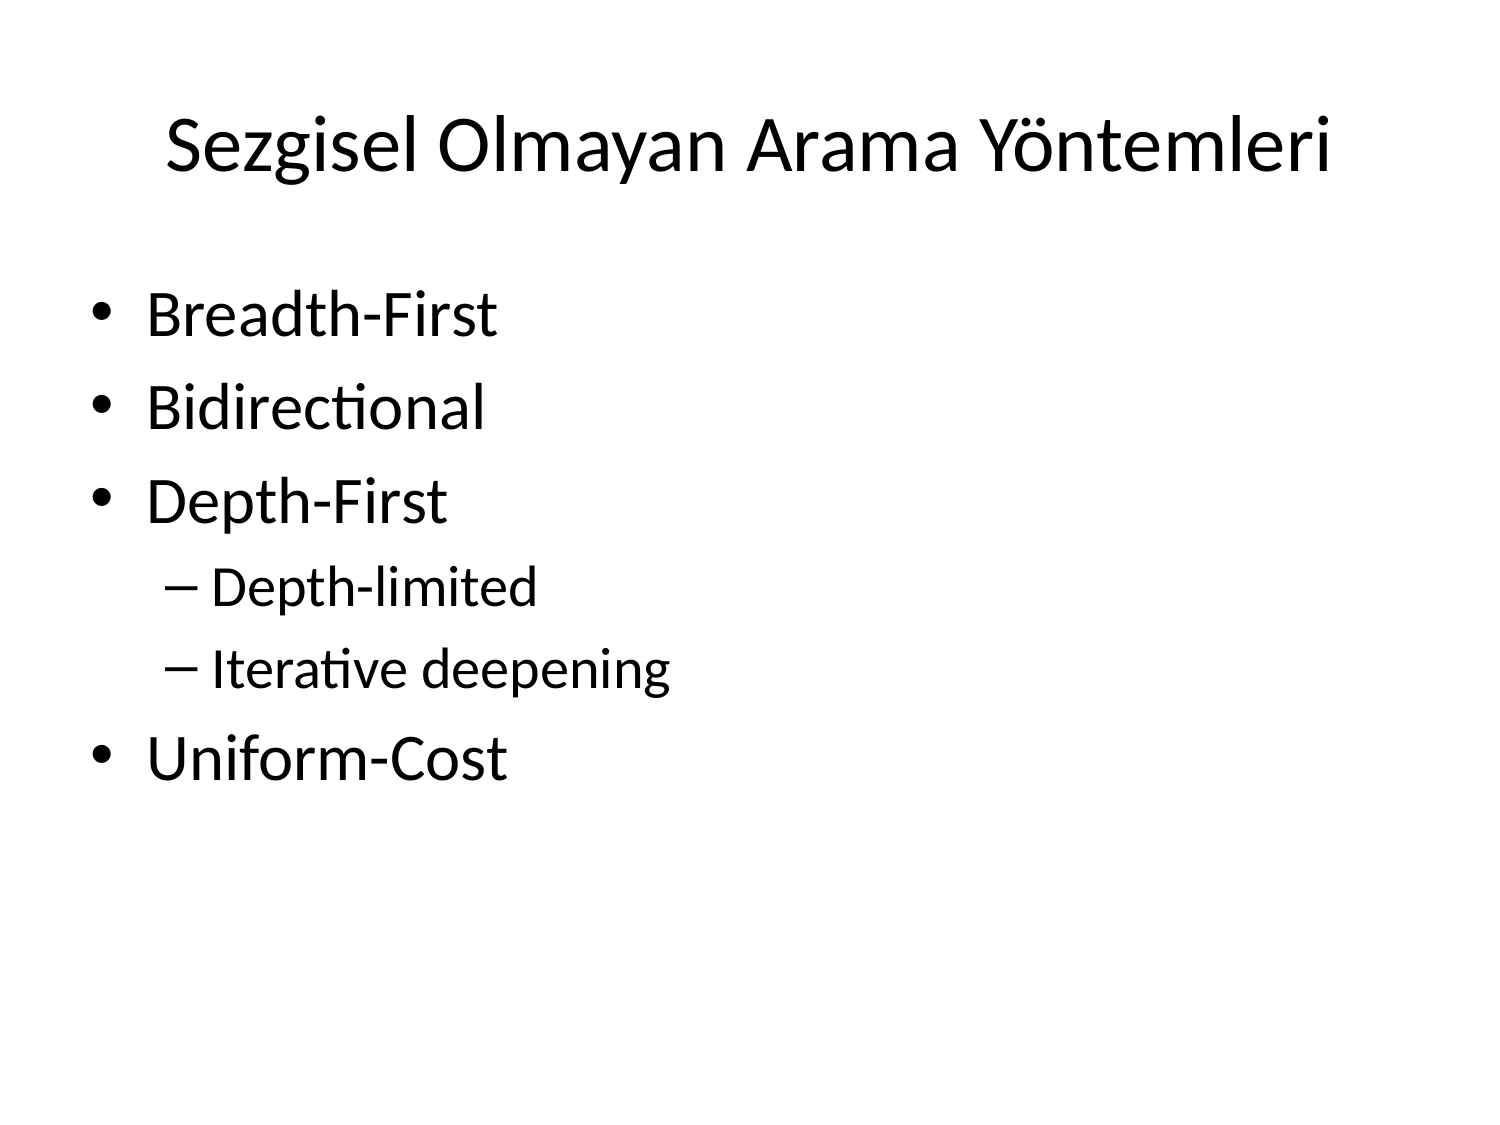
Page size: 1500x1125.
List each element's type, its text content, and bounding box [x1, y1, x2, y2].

list Breadth-First Bidirectional Depth-First Depth-limited Iterative deepening Uniform-Cost [75, 262, 1425, 1005]
title Sezgisel Olmayan Arama Yöntemleri [75, 45, 1425, 233]
